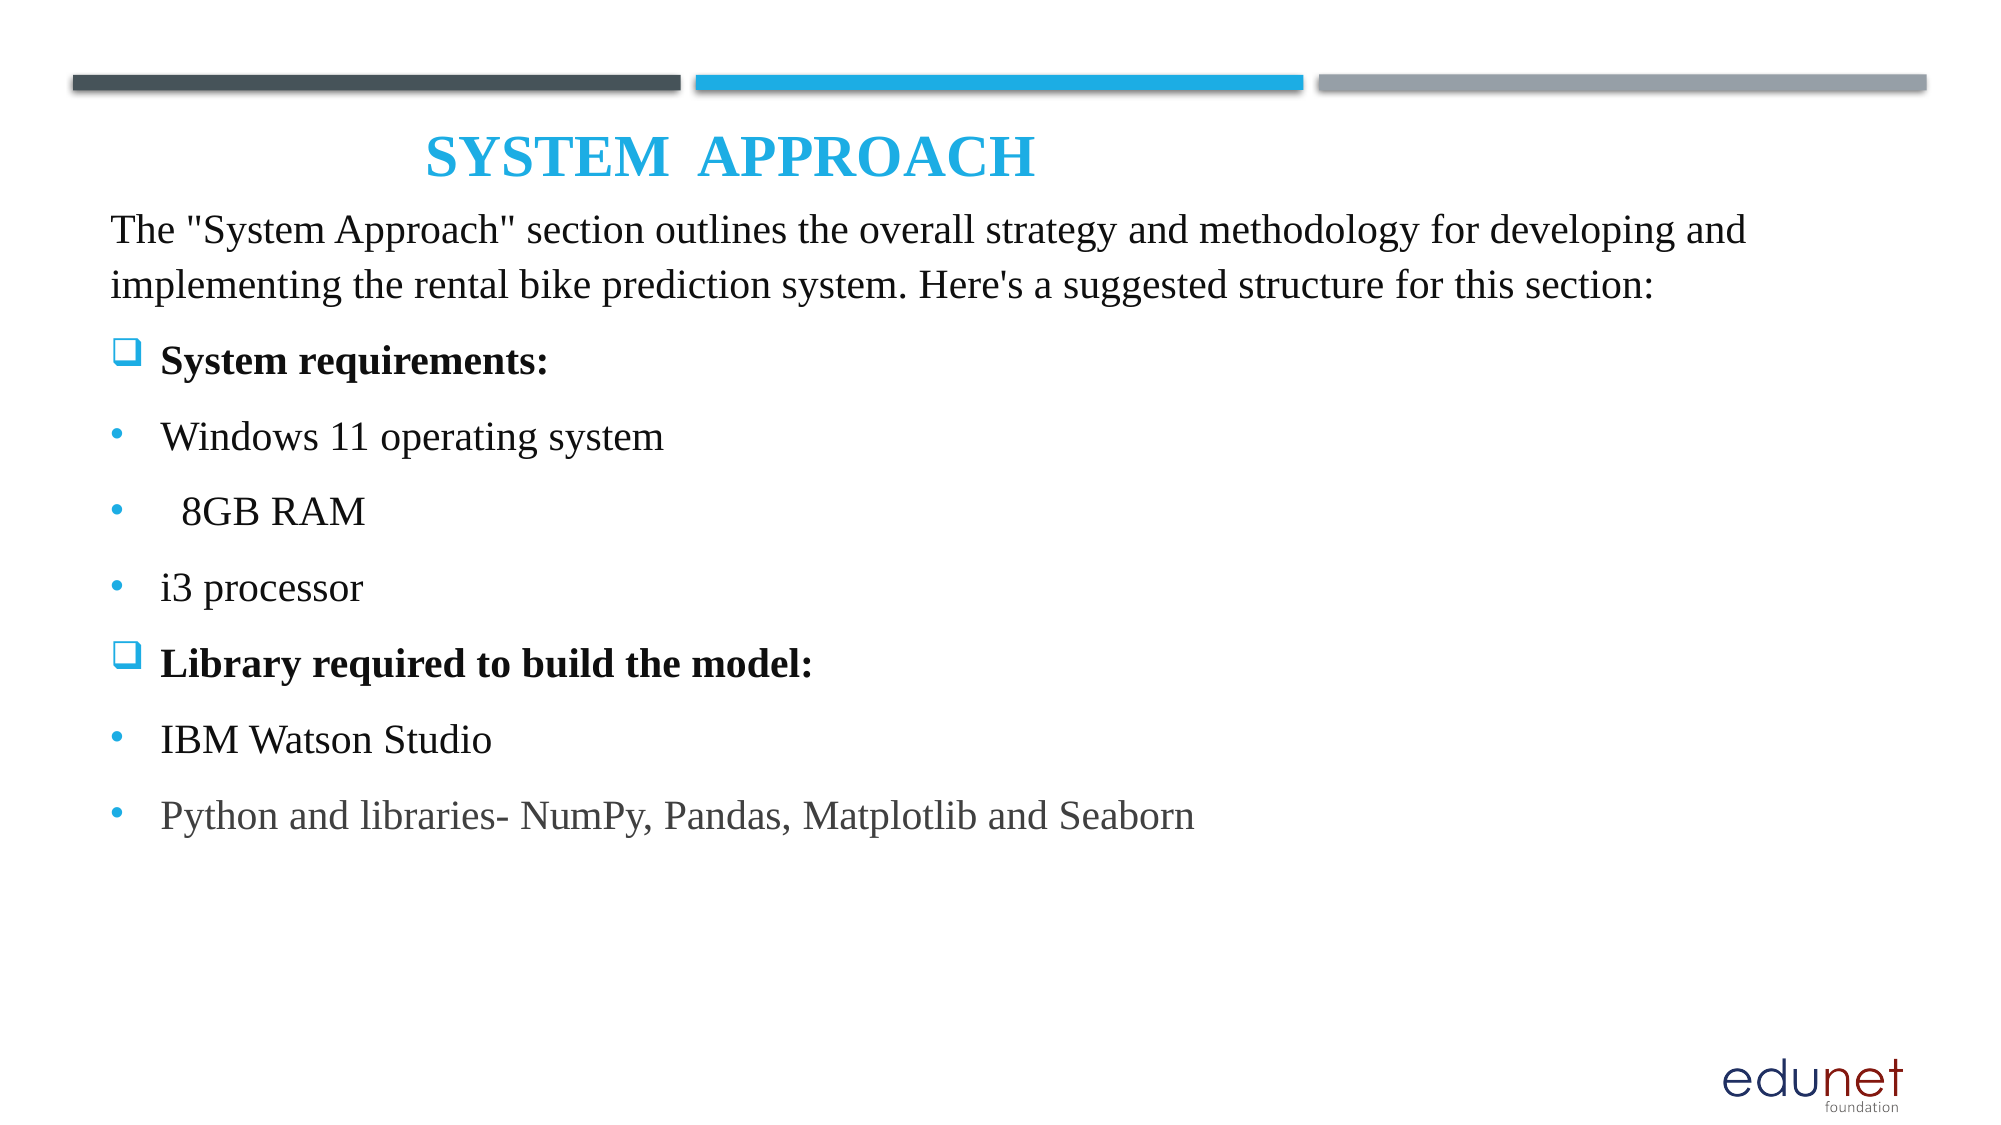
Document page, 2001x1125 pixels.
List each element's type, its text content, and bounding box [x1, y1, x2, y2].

list The "System Approach" section outlines the overall strategy and methodology for developing and implementing the rental bike prediction system. Here's a suggested structure for this section: System requirements: Windows 11 operating system 8GB RAM i3 processor Library required to build the model: IBM Watson Studio Python and libraries- NumPy, Pandas, Matplotlib and Seaborn [95, 243, 1905, 867]
title System Approach [95, 108, 1905, 196]
picture [1719, 1056, 1905, 1116]
